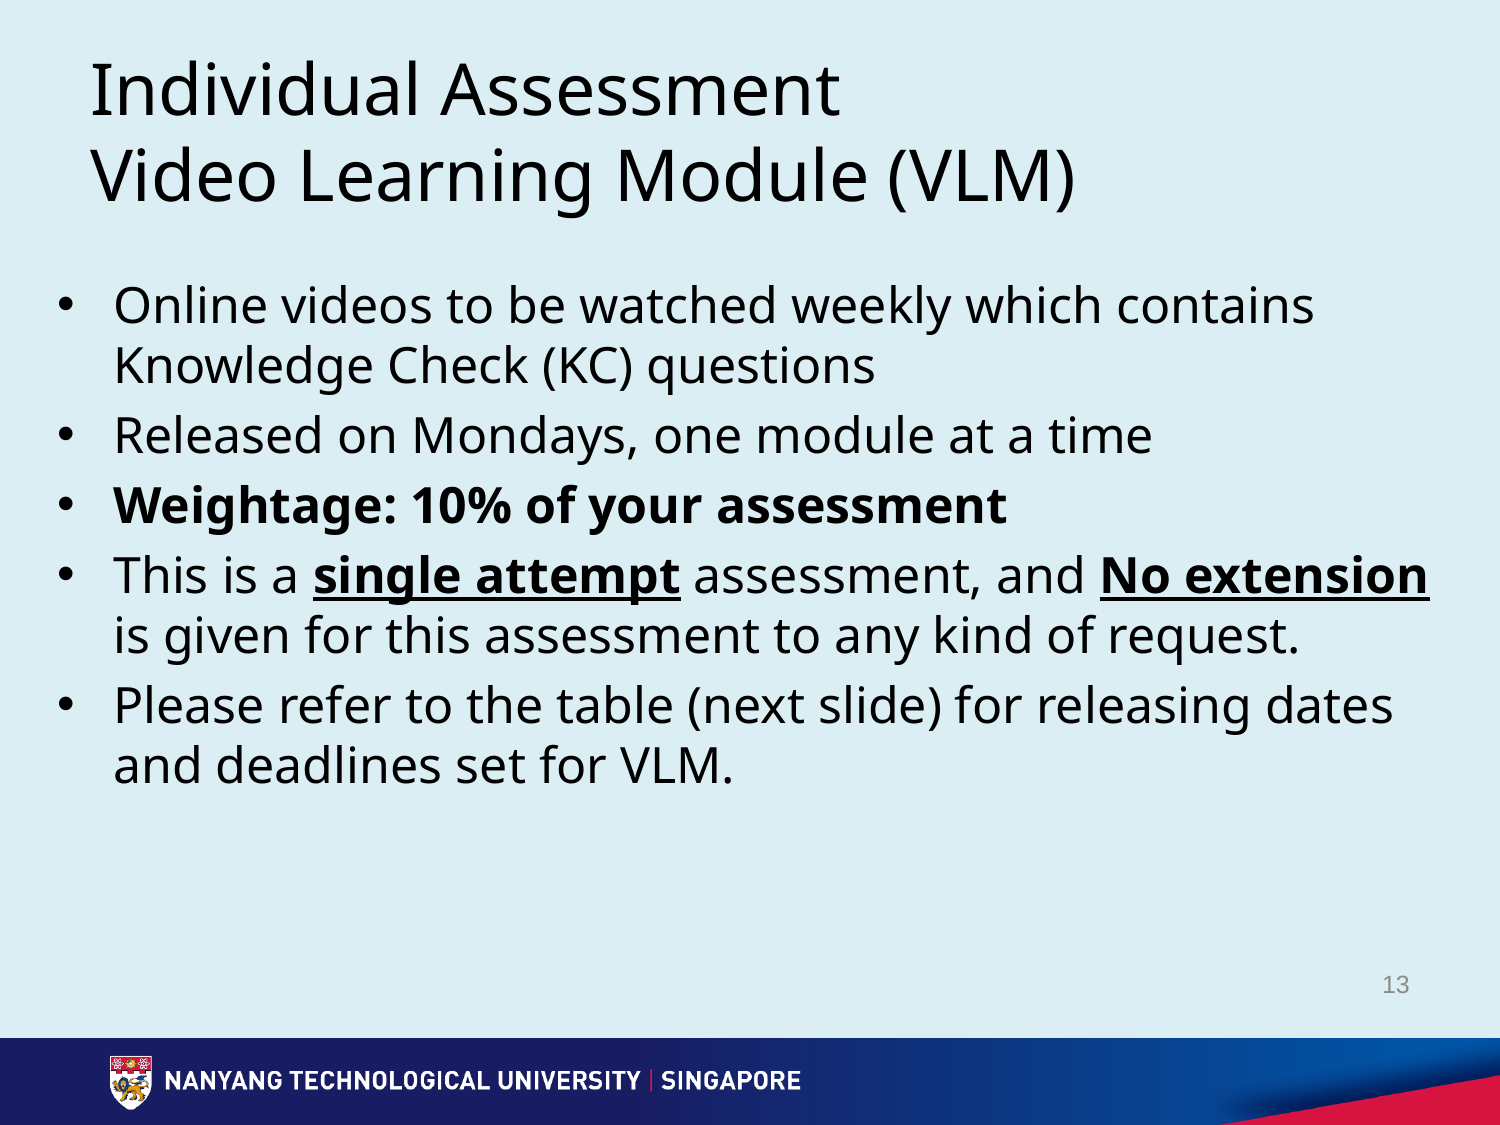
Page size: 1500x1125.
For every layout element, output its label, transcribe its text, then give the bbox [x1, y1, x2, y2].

picture [0, 1038, 1500, 1125]
list Online videos to be watched weekly which contains Knowledge Check (KC) questions Released on Mondays, one module at a time Weightage: 10% of your assessment This is a single attempt assessment, and No extension is given for this assessment to any kind of request. Please refer to the table (next slide) for releasing dates and deadlines set for VLM. [42, 265, 1486, 1014]
title Individual Assessment Video Learning Module (VLM) [75, 35, 1425, 224]
slide_number 13 [1074, 953, 1425, 1014]
